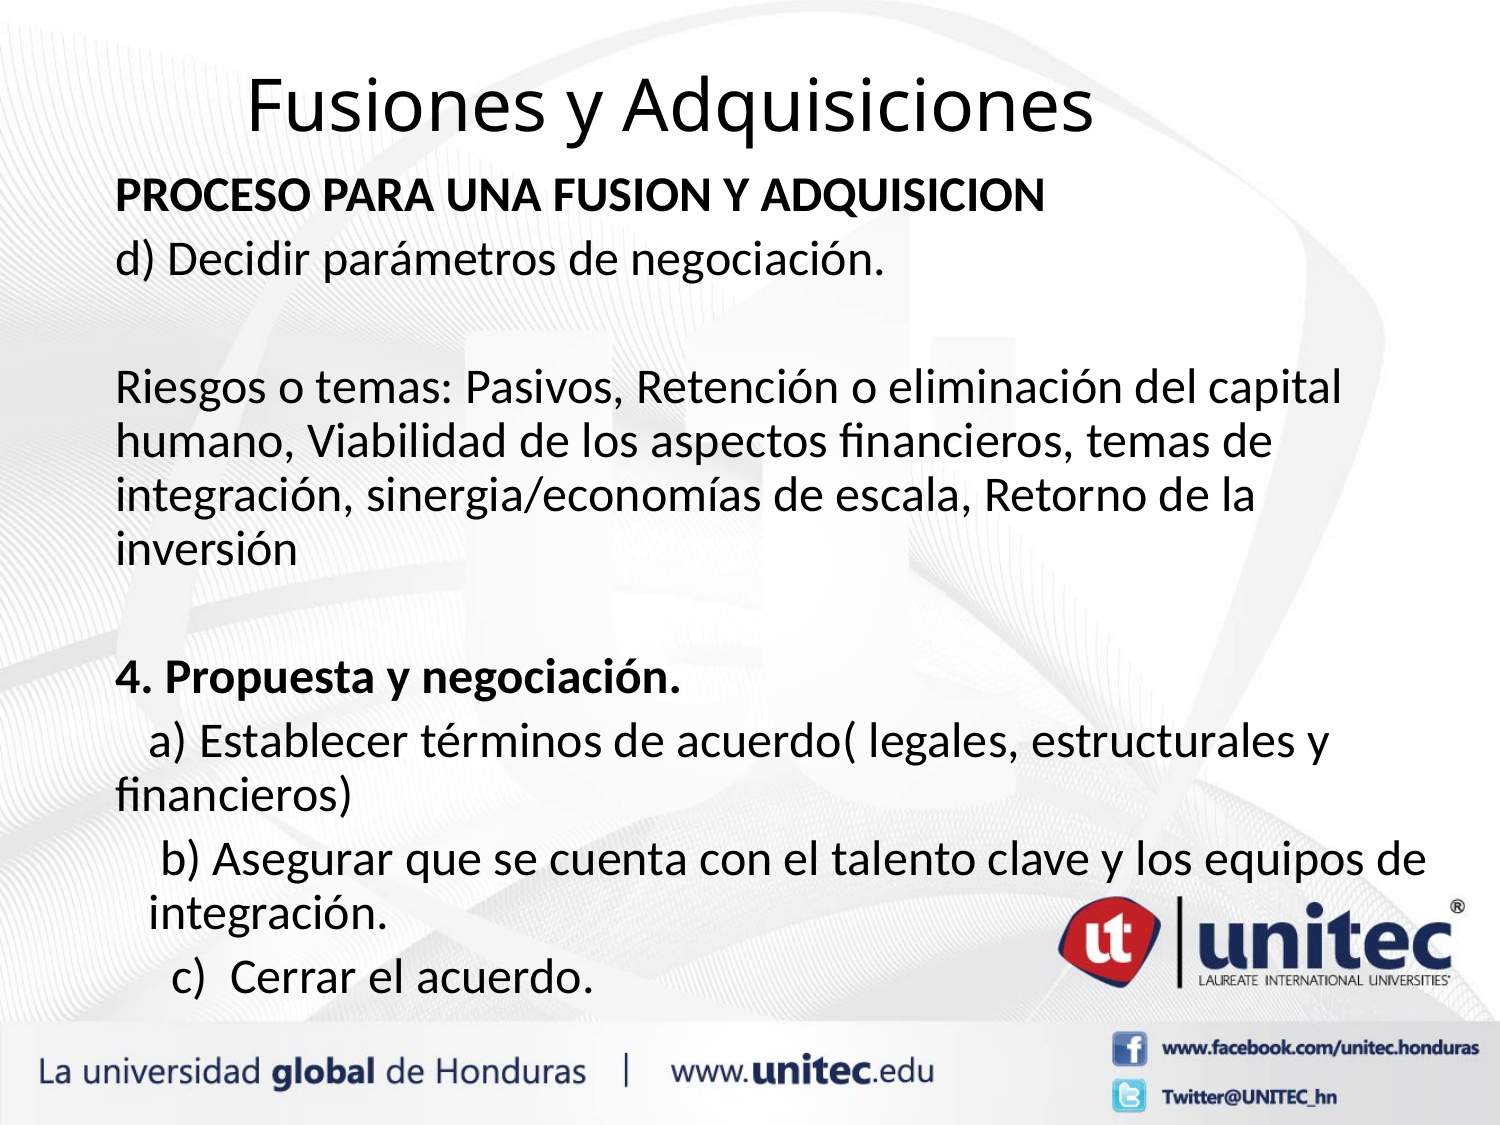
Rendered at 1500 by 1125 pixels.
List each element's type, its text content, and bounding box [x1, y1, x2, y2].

list PROCESO PARA UNA FUSION Y ADQUISICION d) Decidir parámetros de negociación. Riesgos o temas: Pasivos, Retención o eliminación del capital humano, Viabilidad de los aspectos financieros, temas de integración, sinergia/economías de escala, Retorno de la inversión 4. Propuesta y negociación. a) Establecer términos de acuerdo( legales, estructurales y financieros) b) Asegurar que se cuenta con el talento clave y los equipos de integración. c) Cerrar el acuerdo. [100, 160, 1451, 1050]
title Fusiones y Adquisiciones [29, 42, 1313, 161]
picture [0, 0, 1500, 1125]
